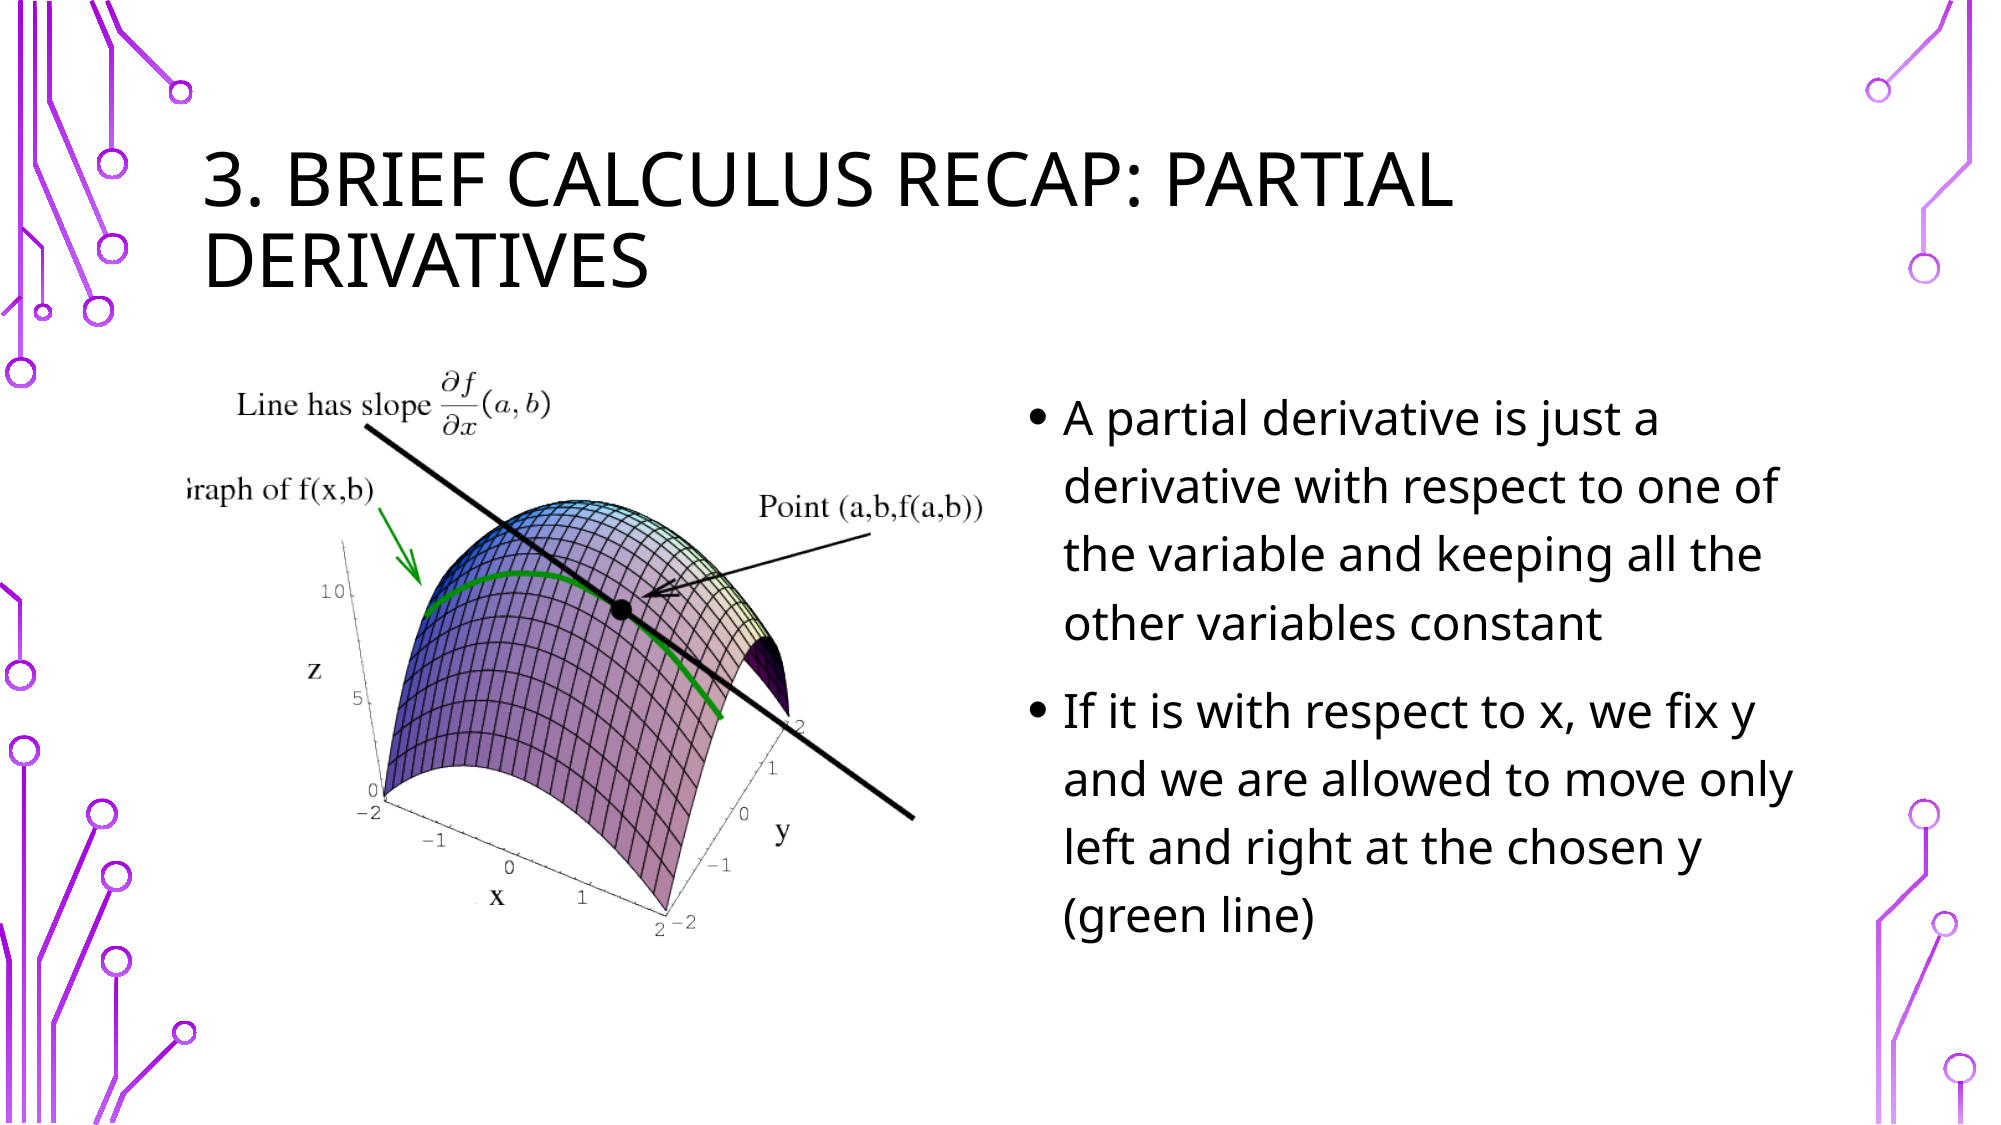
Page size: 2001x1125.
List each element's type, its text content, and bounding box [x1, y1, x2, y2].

title 3. Brief calculus recap: Partial derivatives [187, 101, 1813, 344]
list A partial derivative is just a derivative with respect to one of the variable and keeping all the other variables constant If it is with respect to x, we fix y and we are allowed to move only left and right at the chosen y (green line) [1012, 369, 1832, 950]
picture [186, 368, 988, 951]
